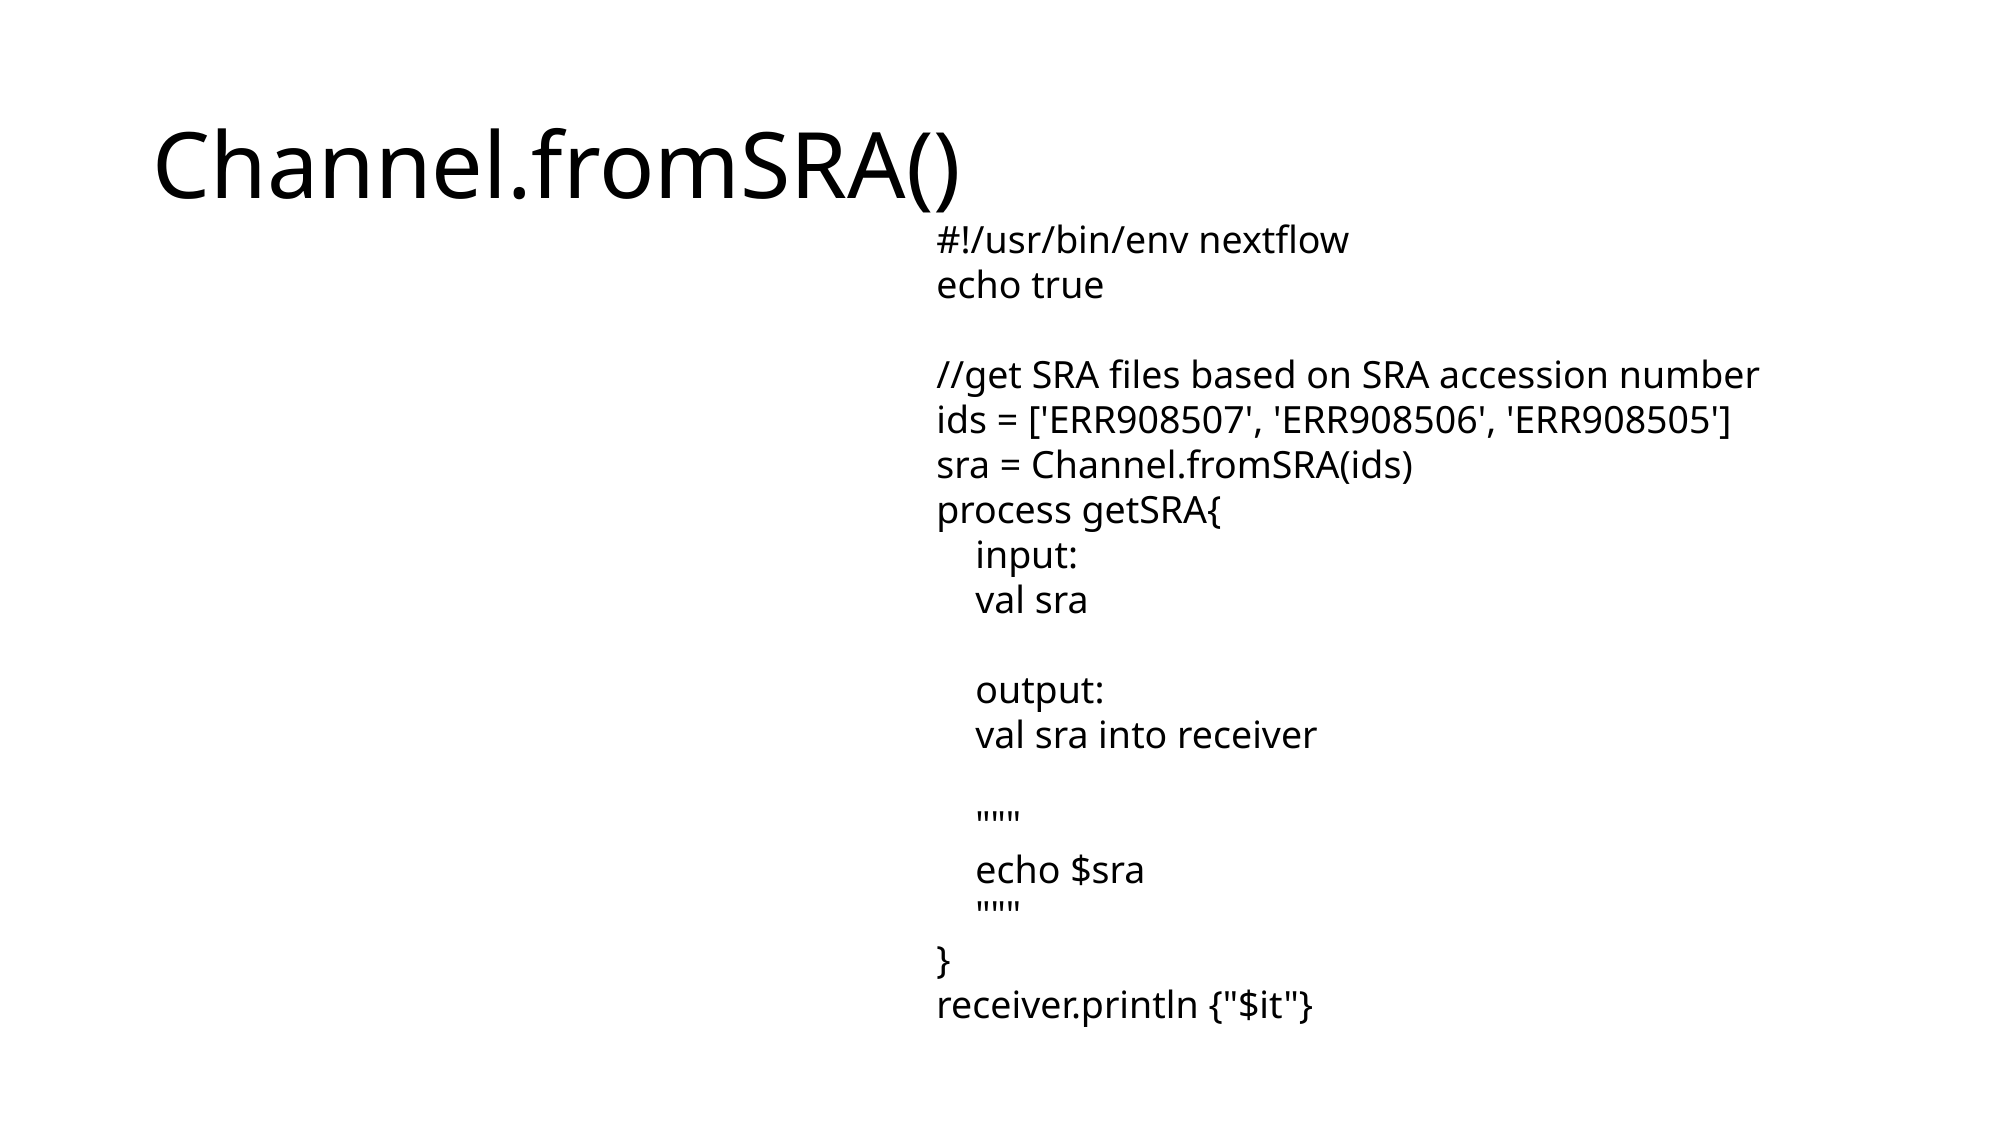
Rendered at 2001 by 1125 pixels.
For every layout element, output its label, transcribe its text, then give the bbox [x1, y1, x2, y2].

title Channel.fromSRA() [137, 59, 1863, 278]
text_box #!/usr/bin/env nextflow echo true //get SRA files based on SRA accession number ids = ['ERR908507', 'ERR908506', 'ERR908505'] sra = Channel.fromSRA(ids) process getSRA{ input: val sra output: val sra into receiver """ echo $sra """ } receiver.println {"$it"} [921, 208, 1922, 1034]
